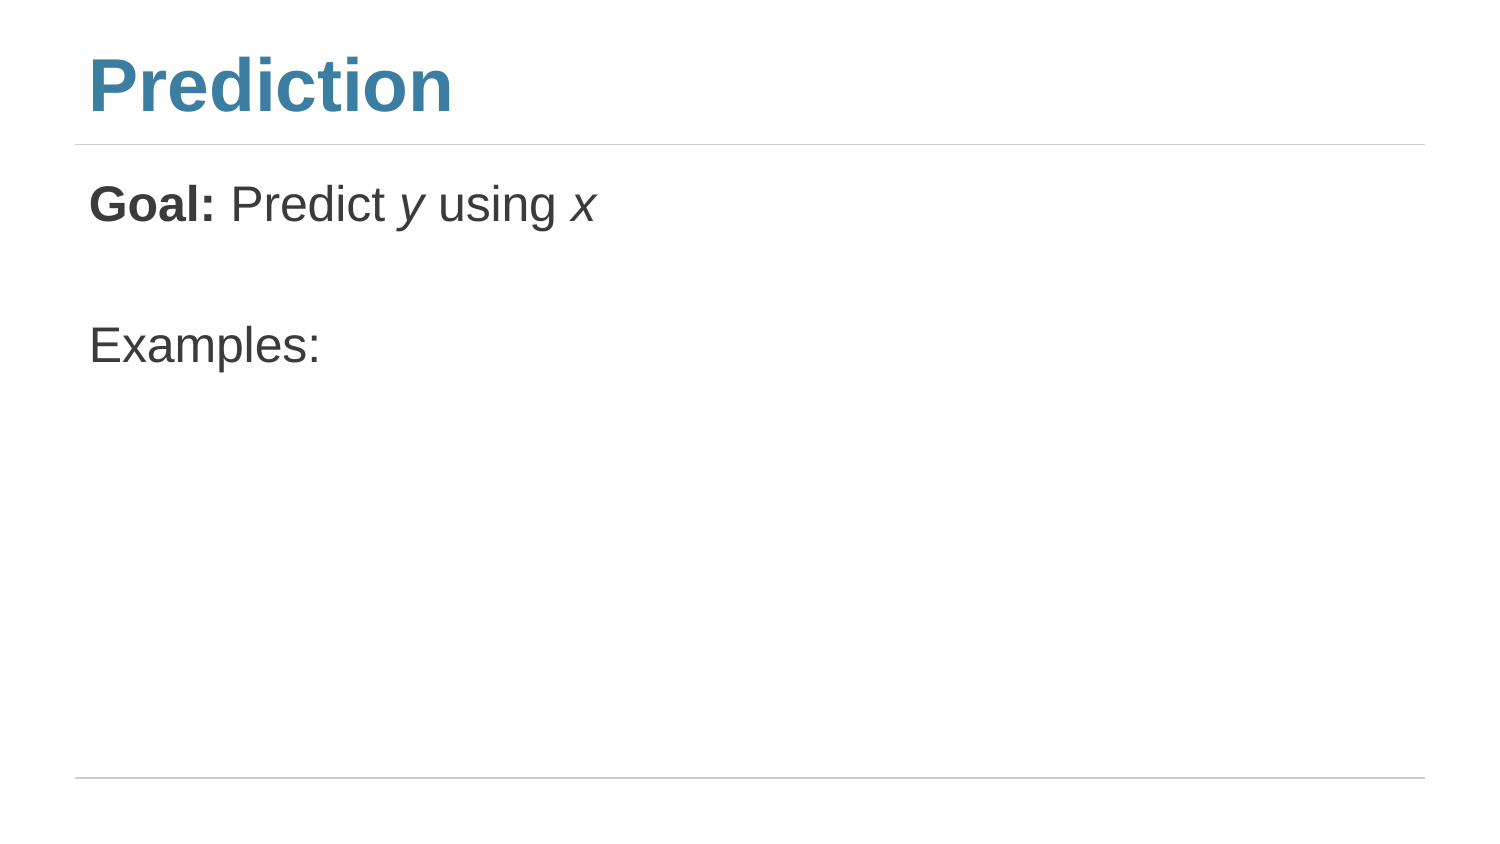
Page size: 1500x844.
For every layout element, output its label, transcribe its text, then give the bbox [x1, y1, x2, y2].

title Prediction [86, 34, 458, 169]
text_box Goal: Predict y using x Examples: [86, 169, 1287, 533]
